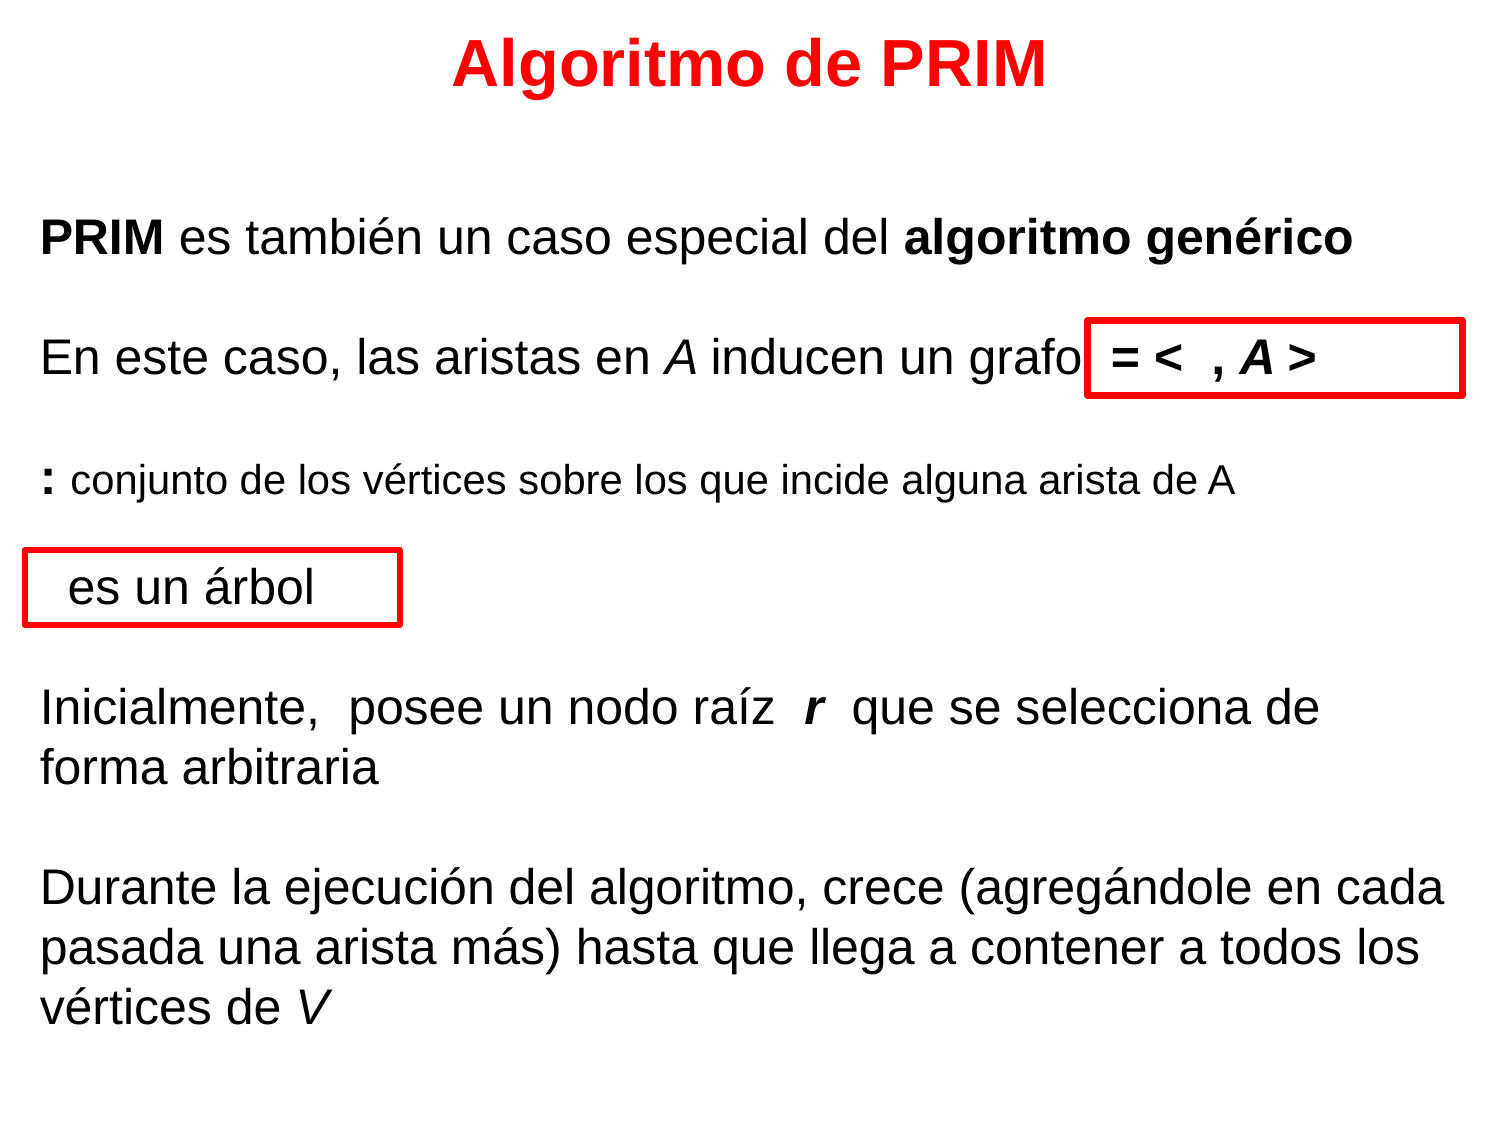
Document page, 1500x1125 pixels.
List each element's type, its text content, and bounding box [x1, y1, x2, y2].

text_box Algoritmo de PRIM [37, 12, 1463, 125]
text_box [23, 548, 402, 627]
text_box [1085, 318, 1464, 398]
